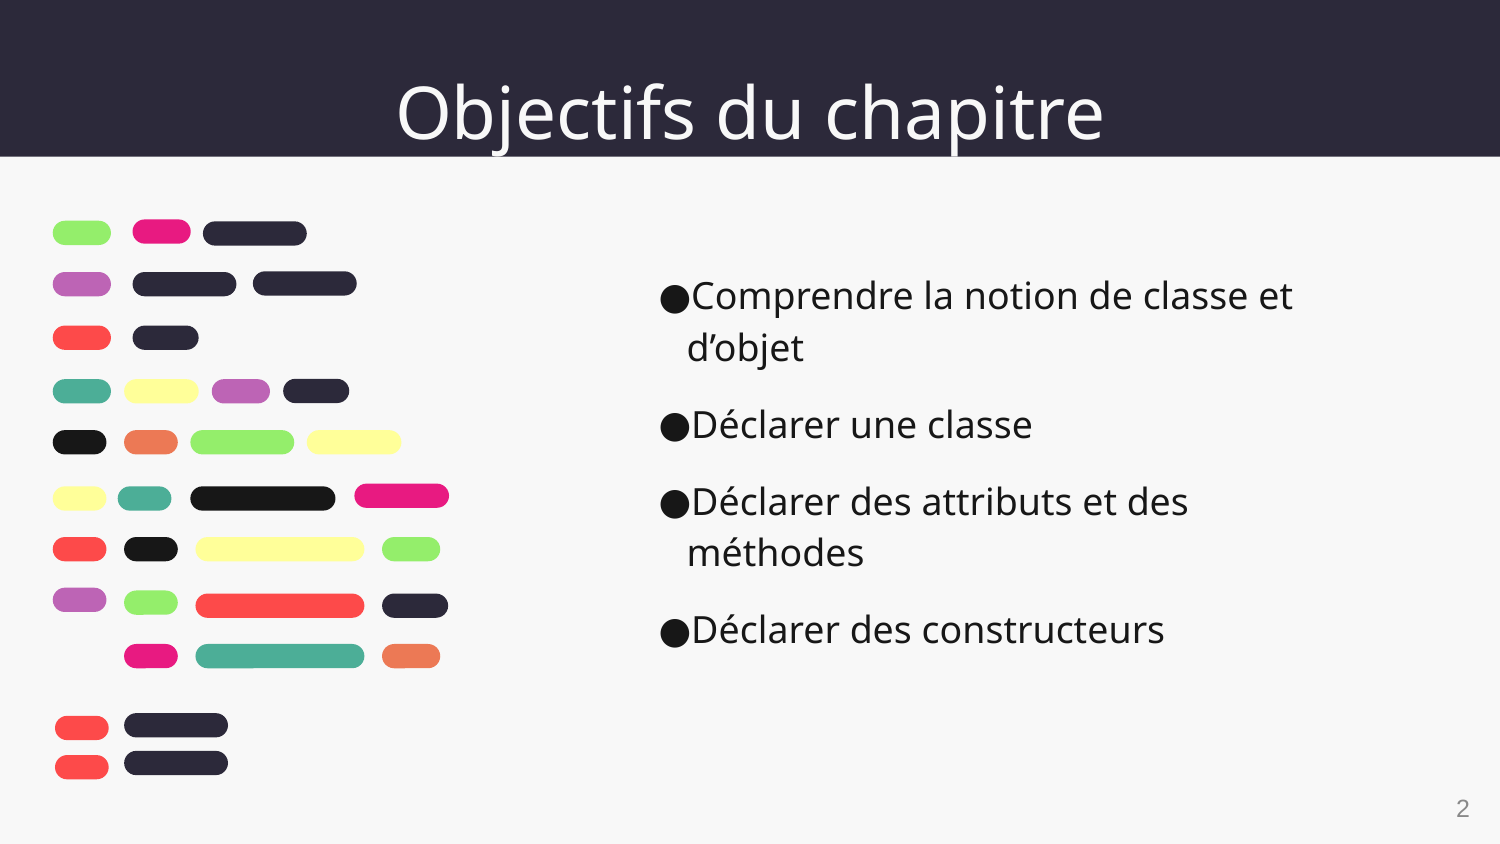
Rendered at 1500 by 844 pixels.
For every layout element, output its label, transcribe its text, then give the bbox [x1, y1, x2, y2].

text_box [52, 219, 450, 780]
subtitle Comprendre la notion de classe et d’objet Déclarer une classe Déclarer des attributs et des méthodes Déclarer des constructeurs [568, 250, 1383, 756]
slide_number 2 [1402, 785, 1485, 831]
title Objectifs du chapitre [118, 51, 1383, 146]
